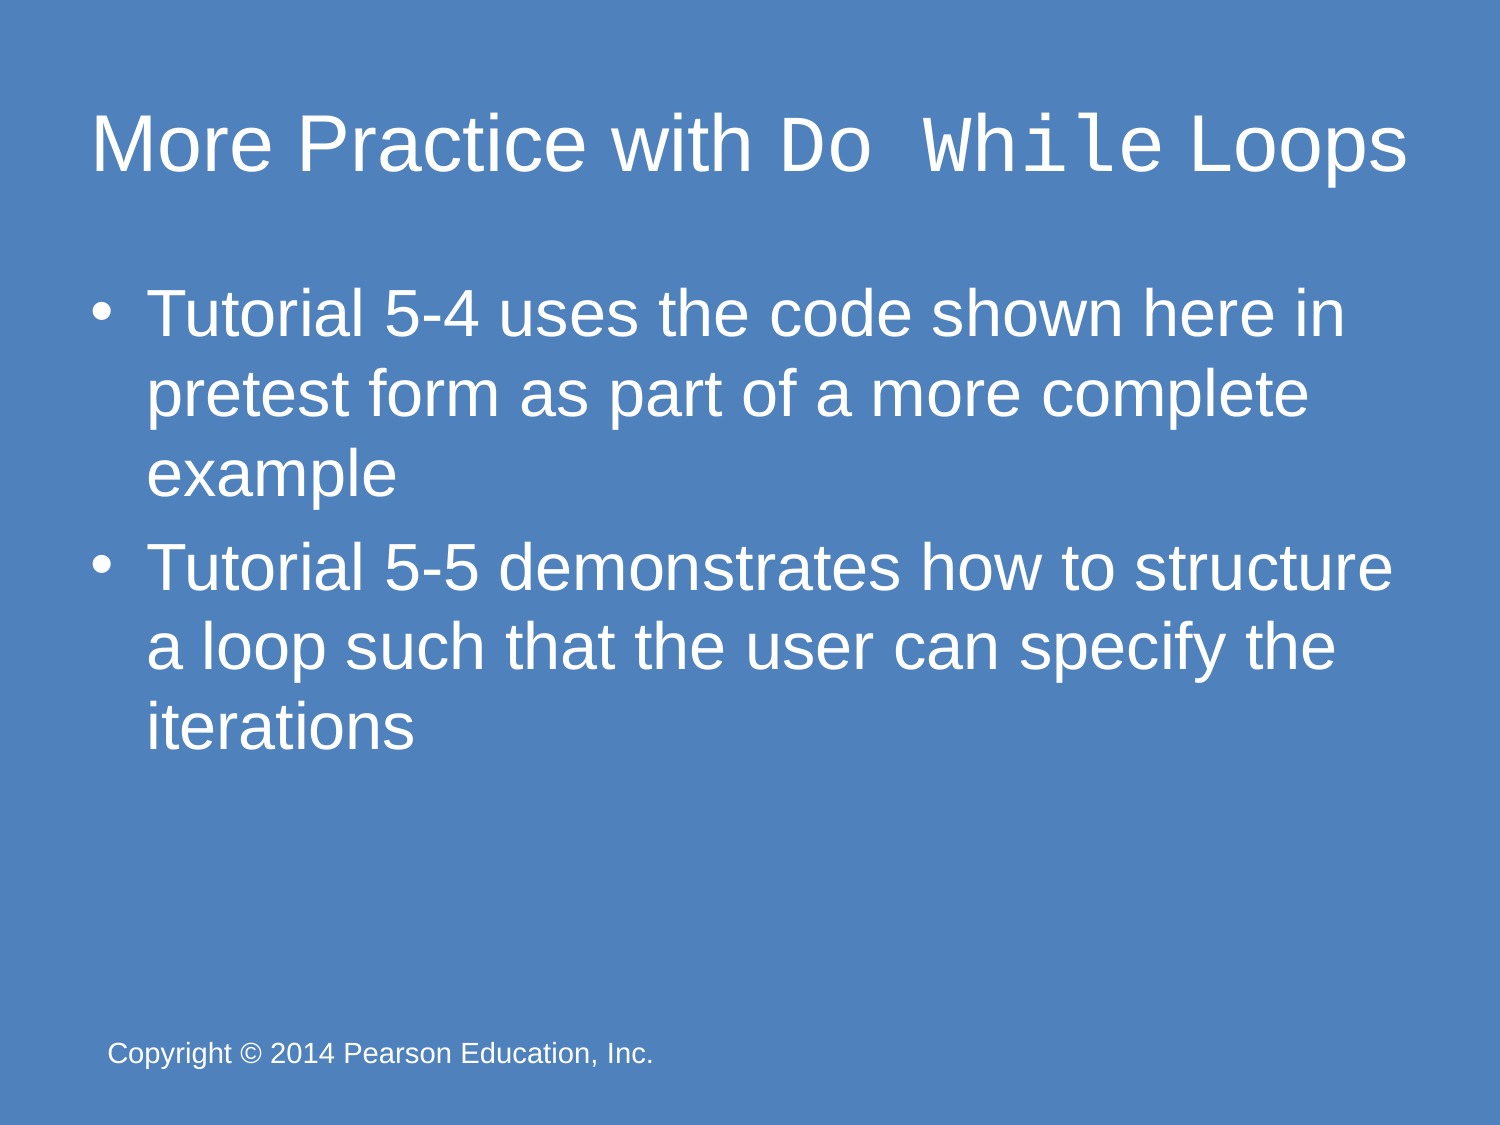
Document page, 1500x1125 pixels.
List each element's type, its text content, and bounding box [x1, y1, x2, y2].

list Tutorial 5-4 uses the code shown here in pretest form as part of a more complete example Tutorial 5-5 demonstrates how to structure a loop such that the user can specify the iterations [75, 262, 1425, 1005]
title More Practice with Do While Loops [75, 45, 1425, 233]
